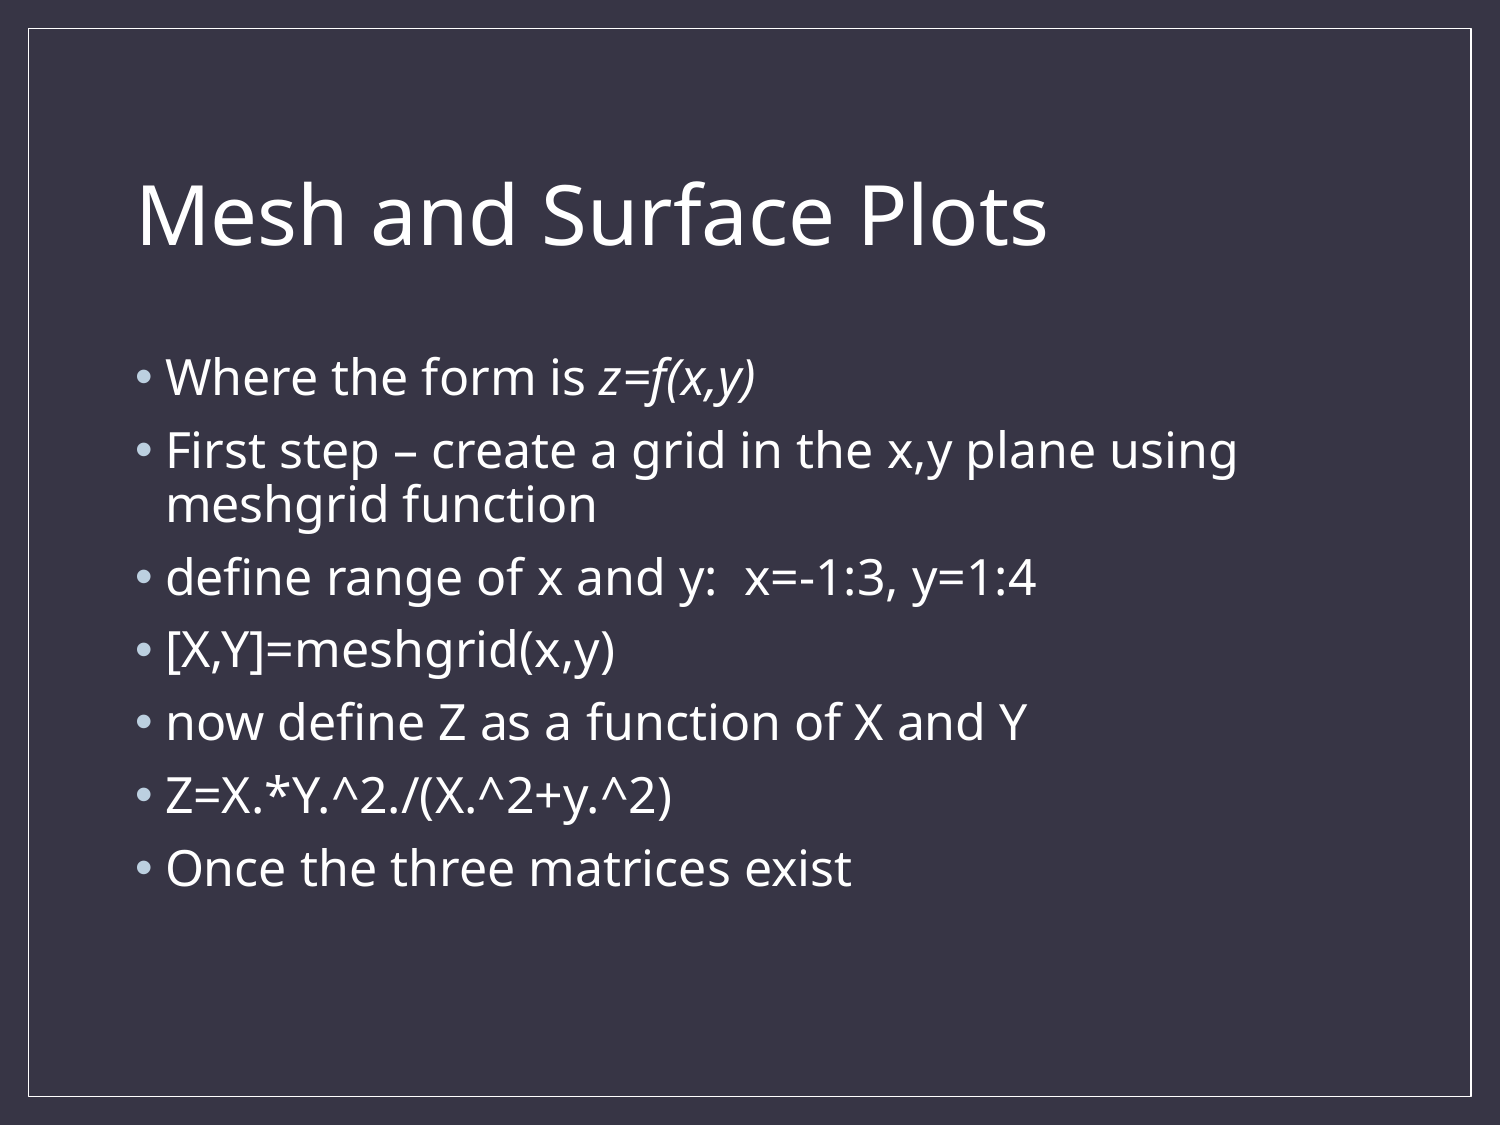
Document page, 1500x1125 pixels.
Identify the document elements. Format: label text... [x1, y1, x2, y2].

list Where the form is z=f(x,y) First step – create a grid in the x,y plane using meshgrid function define range of x and y: x=-1:3, y=1:4 [X,Y]=meshgrid(x,y) now define Z as a function of X and Y Z=X.*Y.^2./(X.^2+y.^2) Once the three matrices exist [120, 345, 1380, 991]
title Mesh and Surface Plots [120, 105, 1380, 331]
